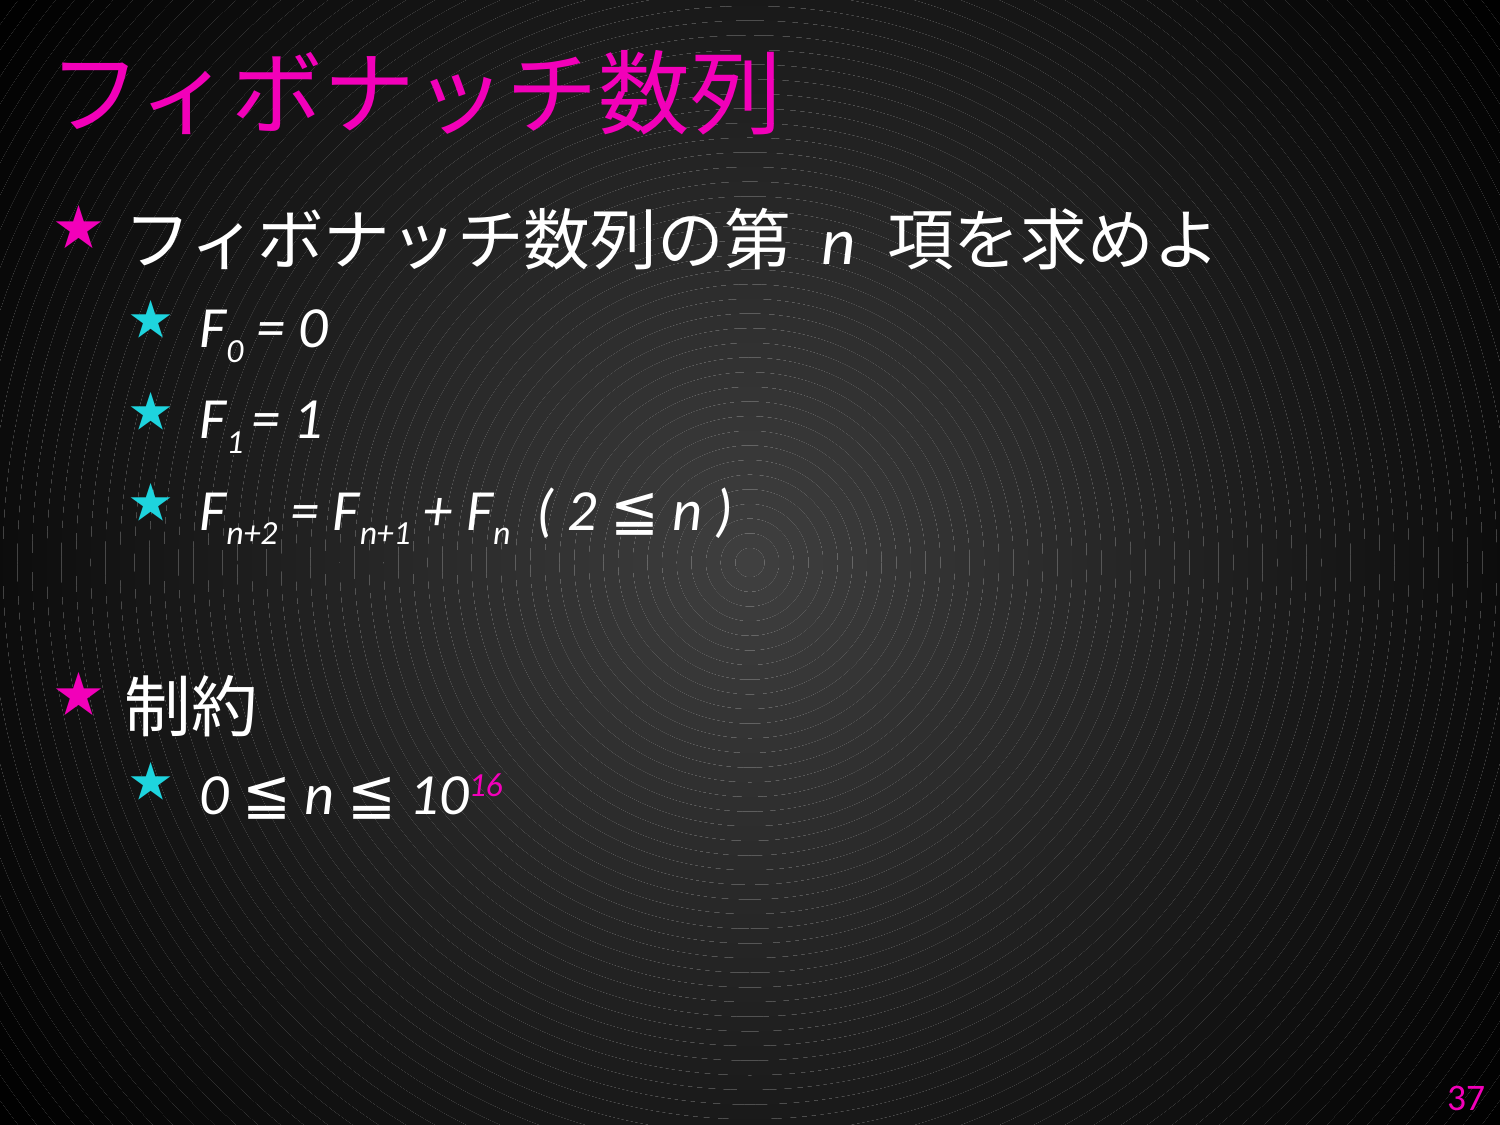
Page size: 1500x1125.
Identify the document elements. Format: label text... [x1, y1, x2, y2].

title フィボナッチ数列 [34, 19, 1469, 164]
slide_number 37 [1149, 1065, 1500, 1125]
list フィボナッチ数列の第 n 項を求めよ F0 = 0 F1 = 1 Fn+2 = Fn+1 + Fn ( 2 ≦ n ) 制約 0 ≦ n ≦ 1016 [34, 189, 1469, 1042]
